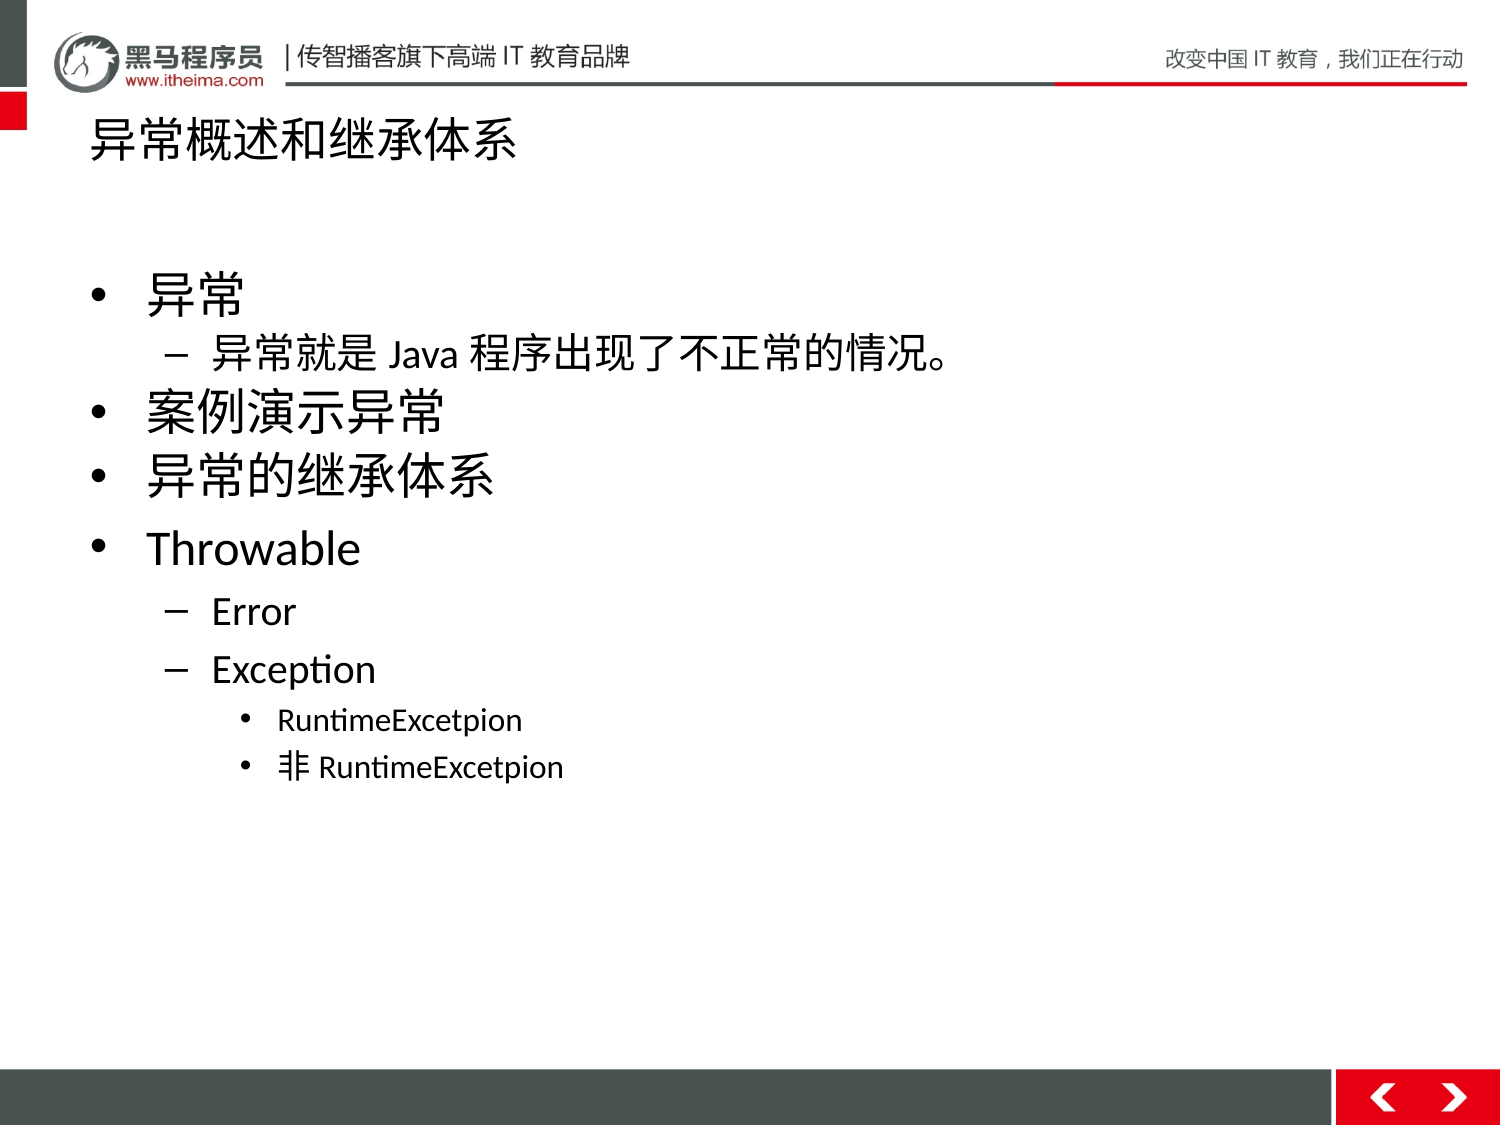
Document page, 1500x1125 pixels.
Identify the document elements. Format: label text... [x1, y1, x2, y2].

list 异常 异常就是Java程序出现了不正常的情况。 案例演示异常 异常的继承体系 Throwable Error Exception RuntimeExcetpion 非RuntimeExcetpion [75, 262, 1425, 1005]
picture [0, 0, 1500, 1125]
title 异常概述和继承体系 [75, 45, 1425, 233]
